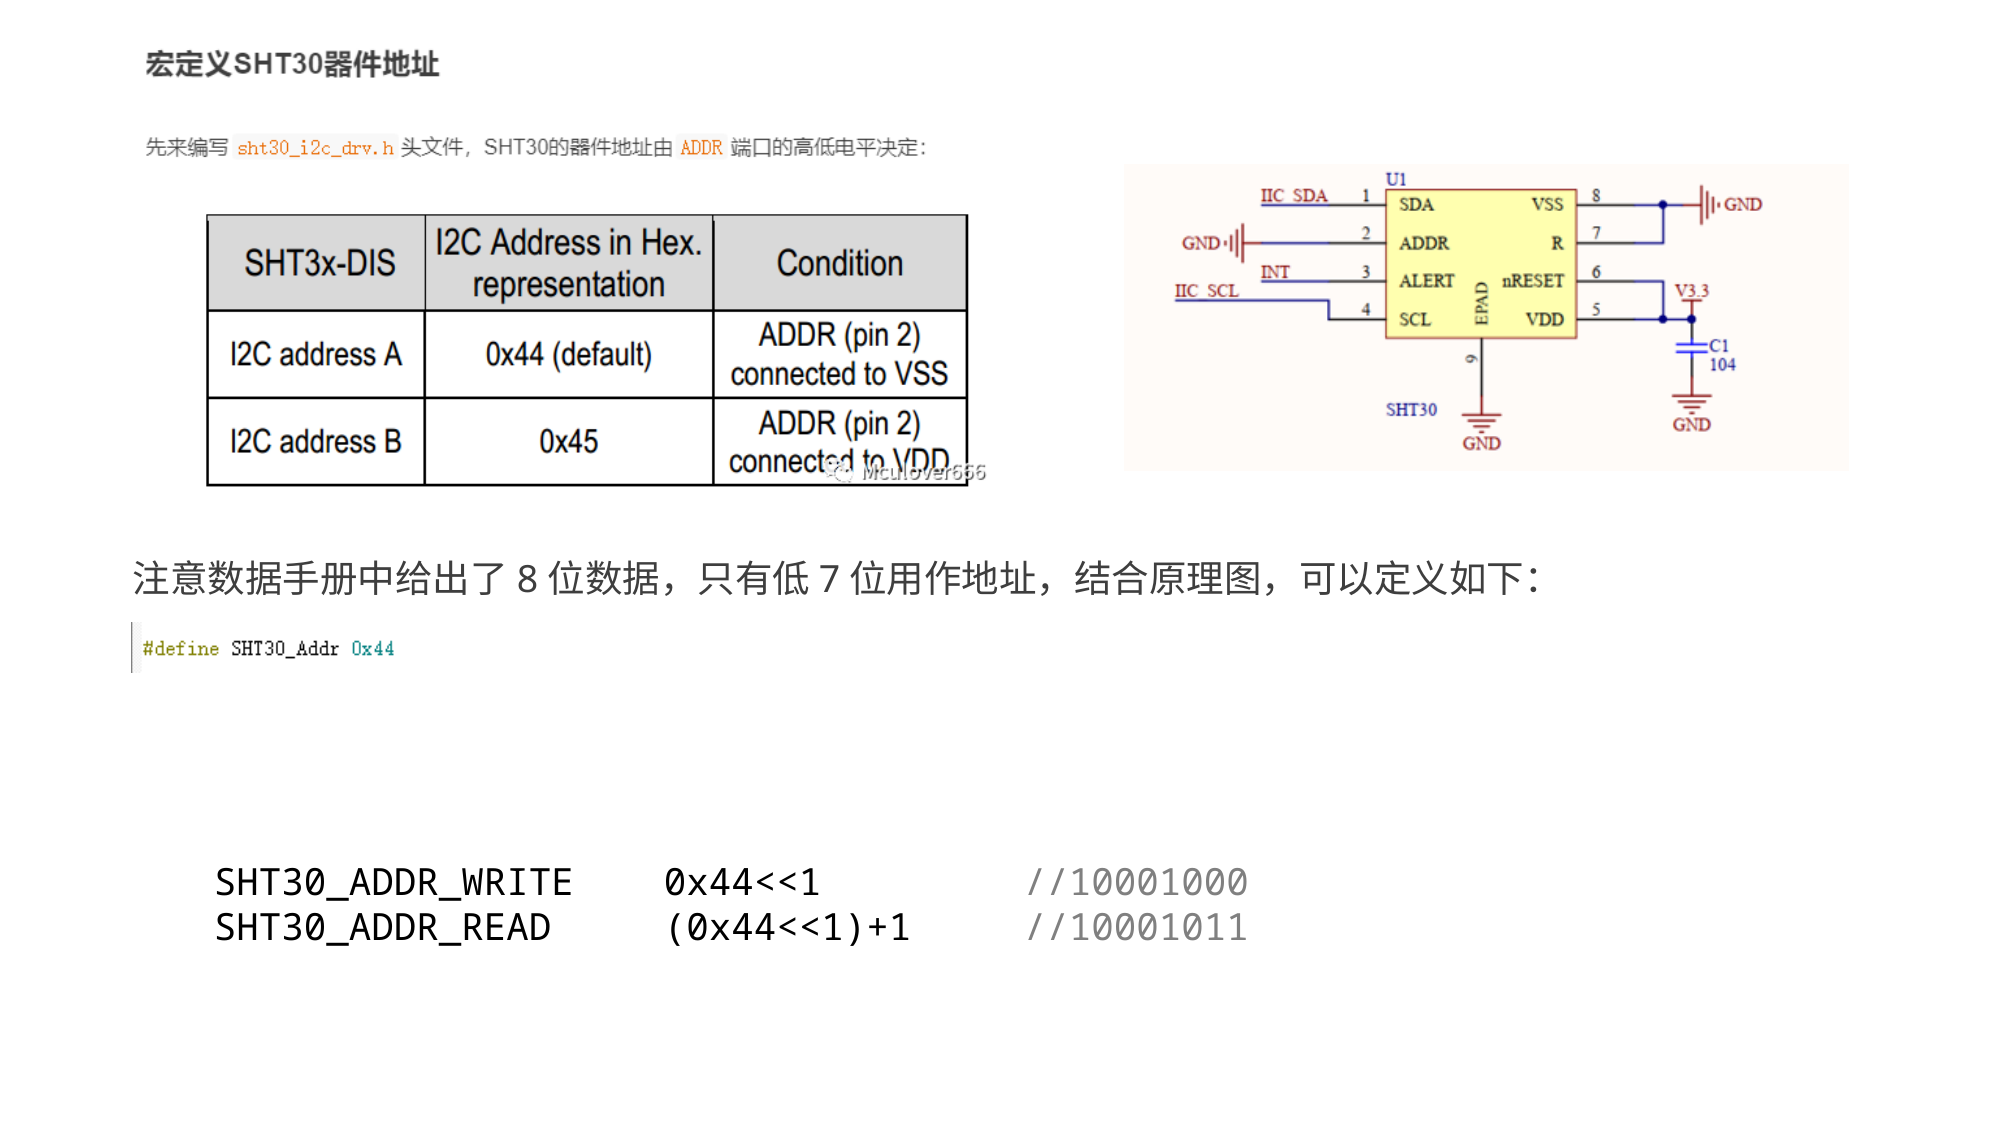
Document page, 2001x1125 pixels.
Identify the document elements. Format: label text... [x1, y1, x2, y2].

picture [1124, 164, 1849, 471]
picture [131, 622, 1168, 673]
text_box SHT30_ADDR_WRITE 0x44<<1 //10001000 SHT30_ADDR_READ (0x44<<1)+1 //10001011 [131, 761, 1527, 956]
text_box 注意数据手册中给出了8位数据，只有低7位用作地址，结合原理图，可以定义如下： [118, 547, 1544, 608]
picture [118, 36, 1036, 510]
